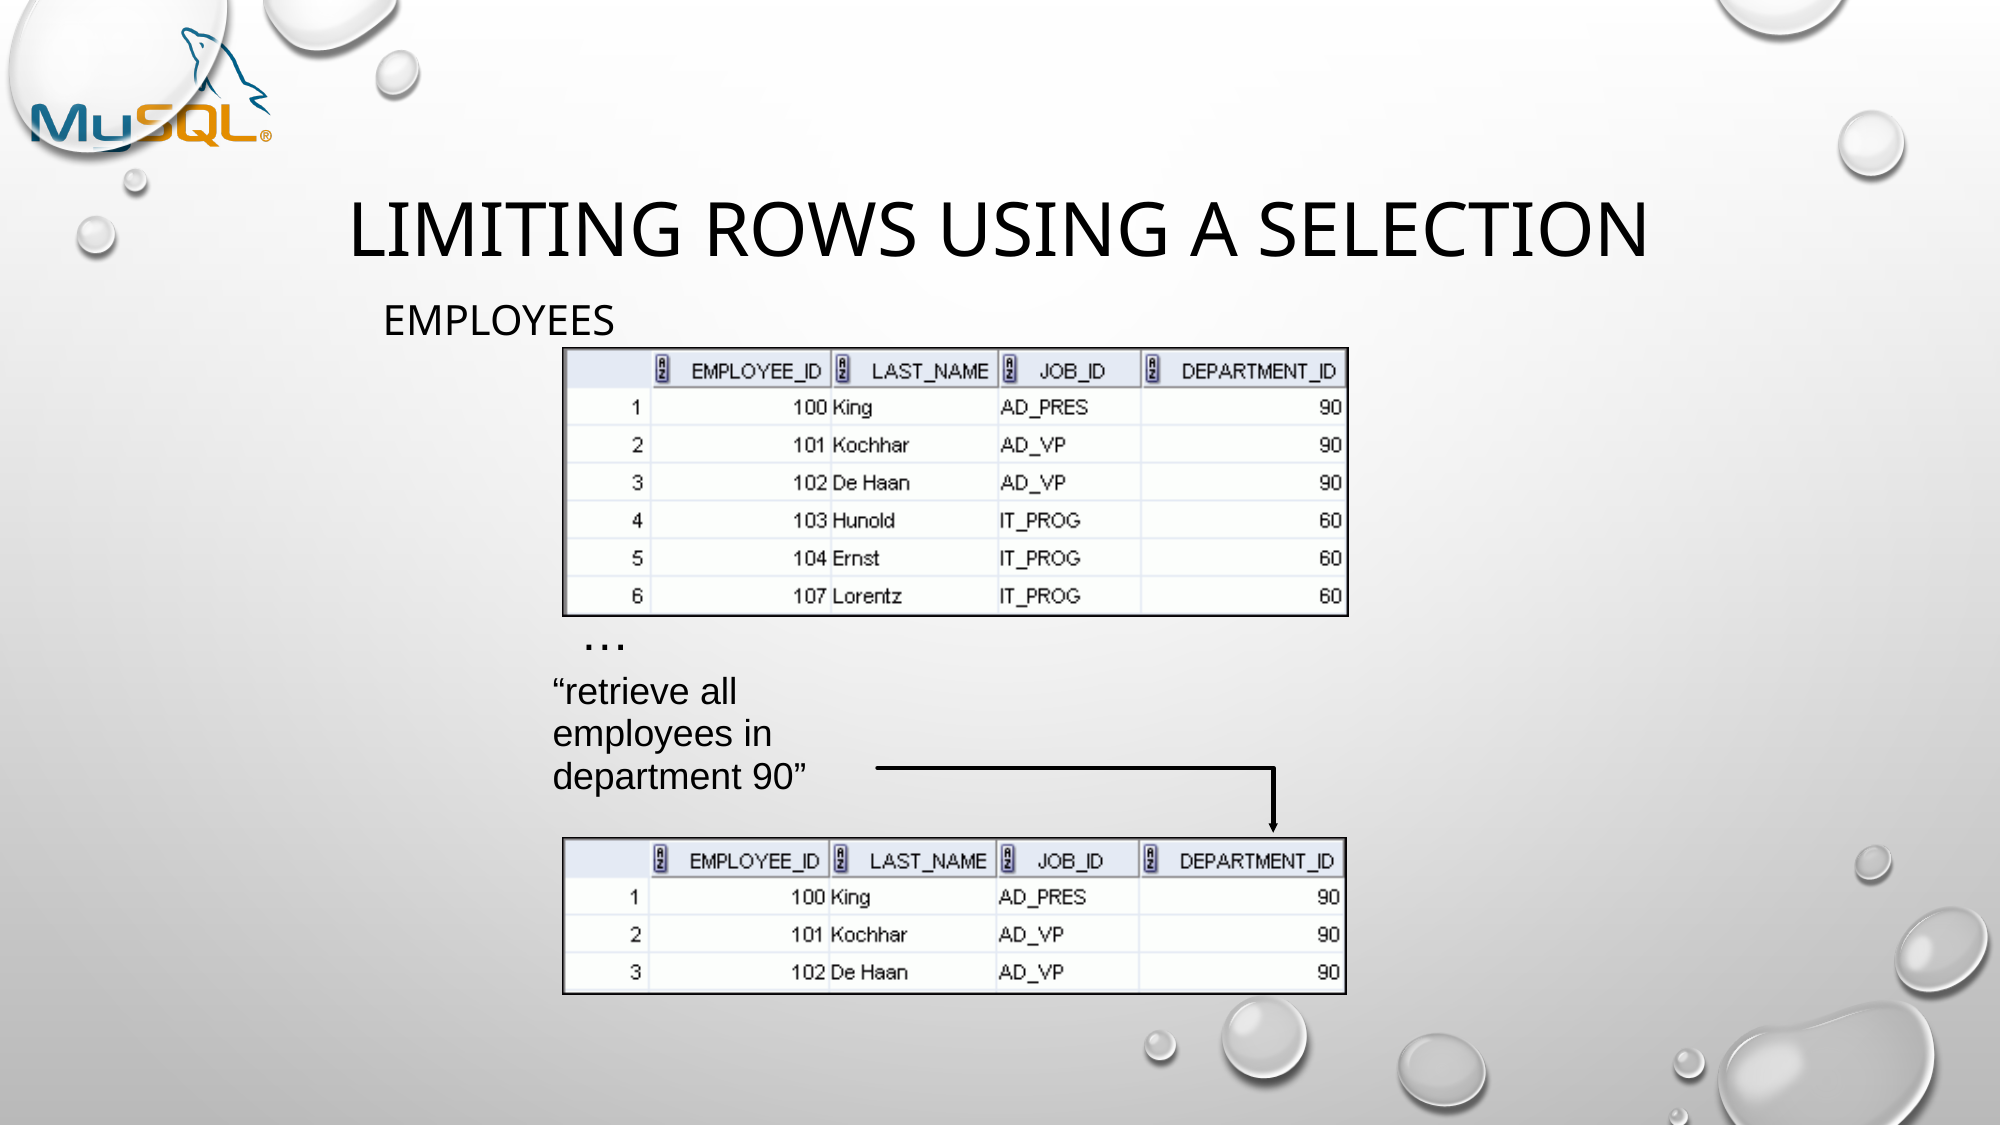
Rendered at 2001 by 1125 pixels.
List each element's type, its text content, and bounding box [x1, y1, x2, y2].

text_box “retrieve all employees in department 90” [537, 662, 963, 806]
title Limiting Rows Using a Selection [149, 101, 1851, 364]
text_box [877, 767, 1278, 833]
text_box … [575, 625, 636, 662]
text_box EMPLOYEES [367, 285, 631, 351]
picture [0, 0, 2000, 1125]
